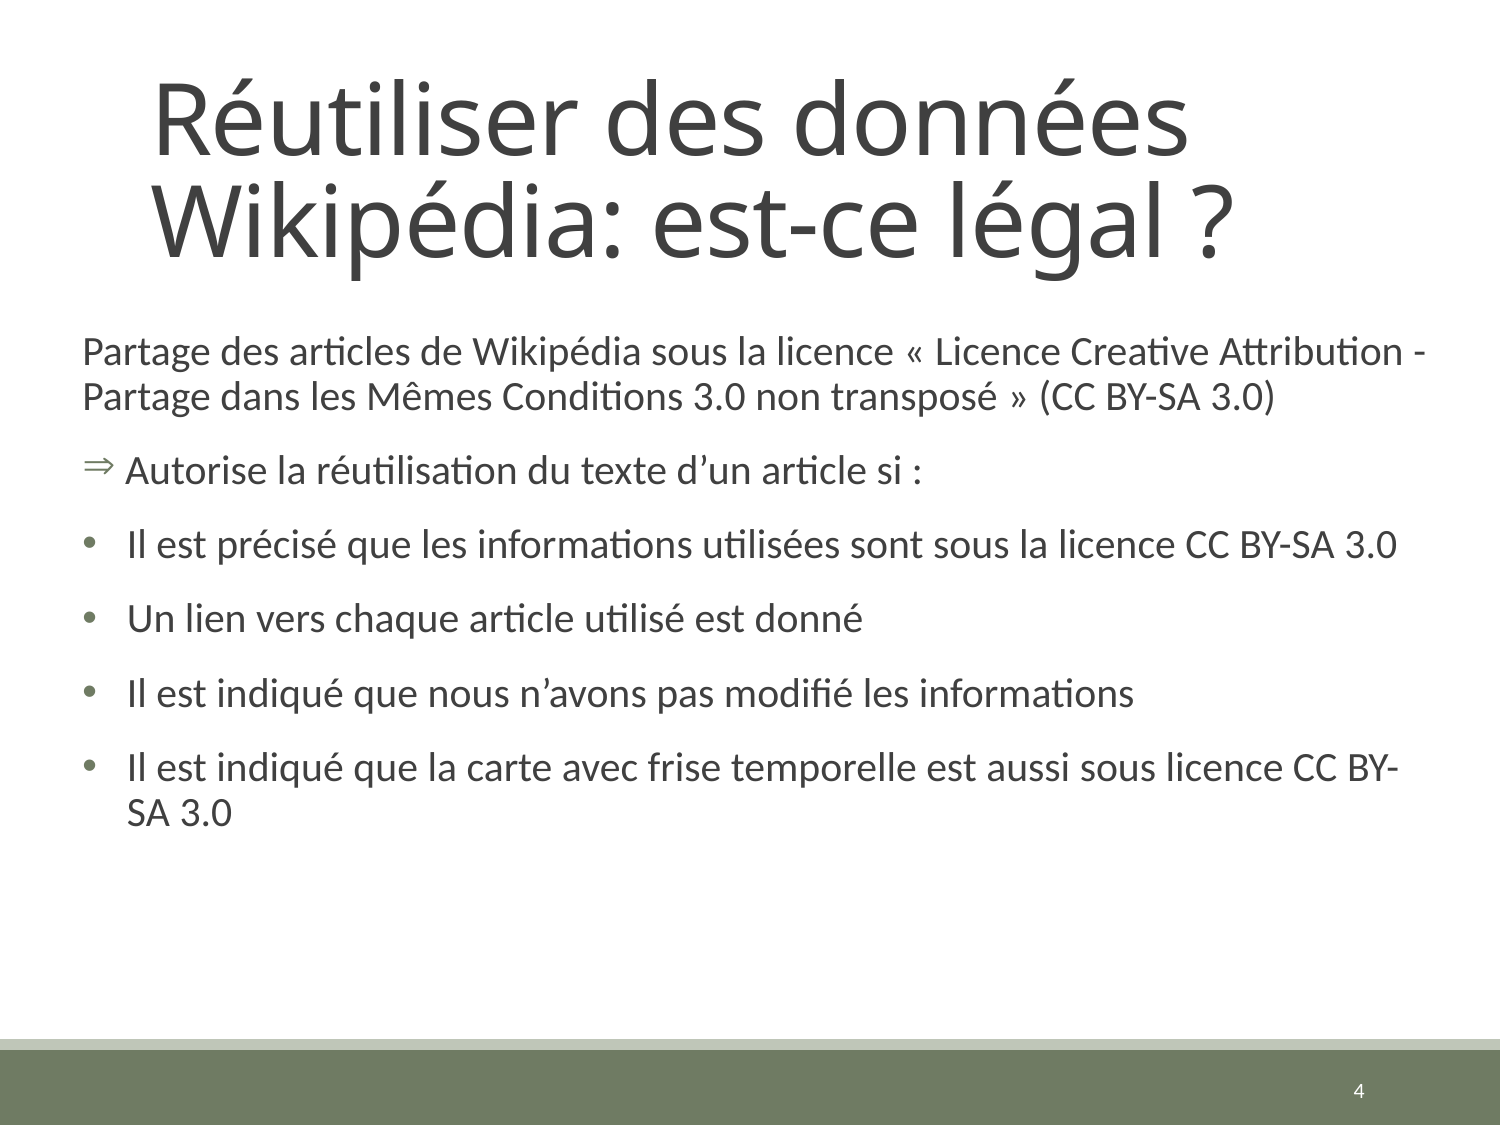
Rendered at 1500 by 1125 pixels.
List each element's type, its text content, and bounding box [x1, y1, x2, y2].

title Réutiliser des données Wikipédia: est-ce légal ? [135, 47, 1373, 285]
slide_number 4 [1218, 1059, 1380, 1120]
list Partage des articles de Wikipédia sous la licence « Licence Creative Attribution - Partage dans les Mêmes Conditions 3.0 non transposé » (CC BY-SA 3.0) Autorise la réutilisation du texte d’un article si : Il est précisé que les informations utilisées sont sous la licence CC BY-SA 3.0 Un lien vers chaque article utilisé est donné Il est indiqué que nous n’avons pas modifié les informations Il est indiqué que la carte avec frise temporelle est aussi sous licence CC BY-SA 3.0 [82, 321, 1439, 982]
